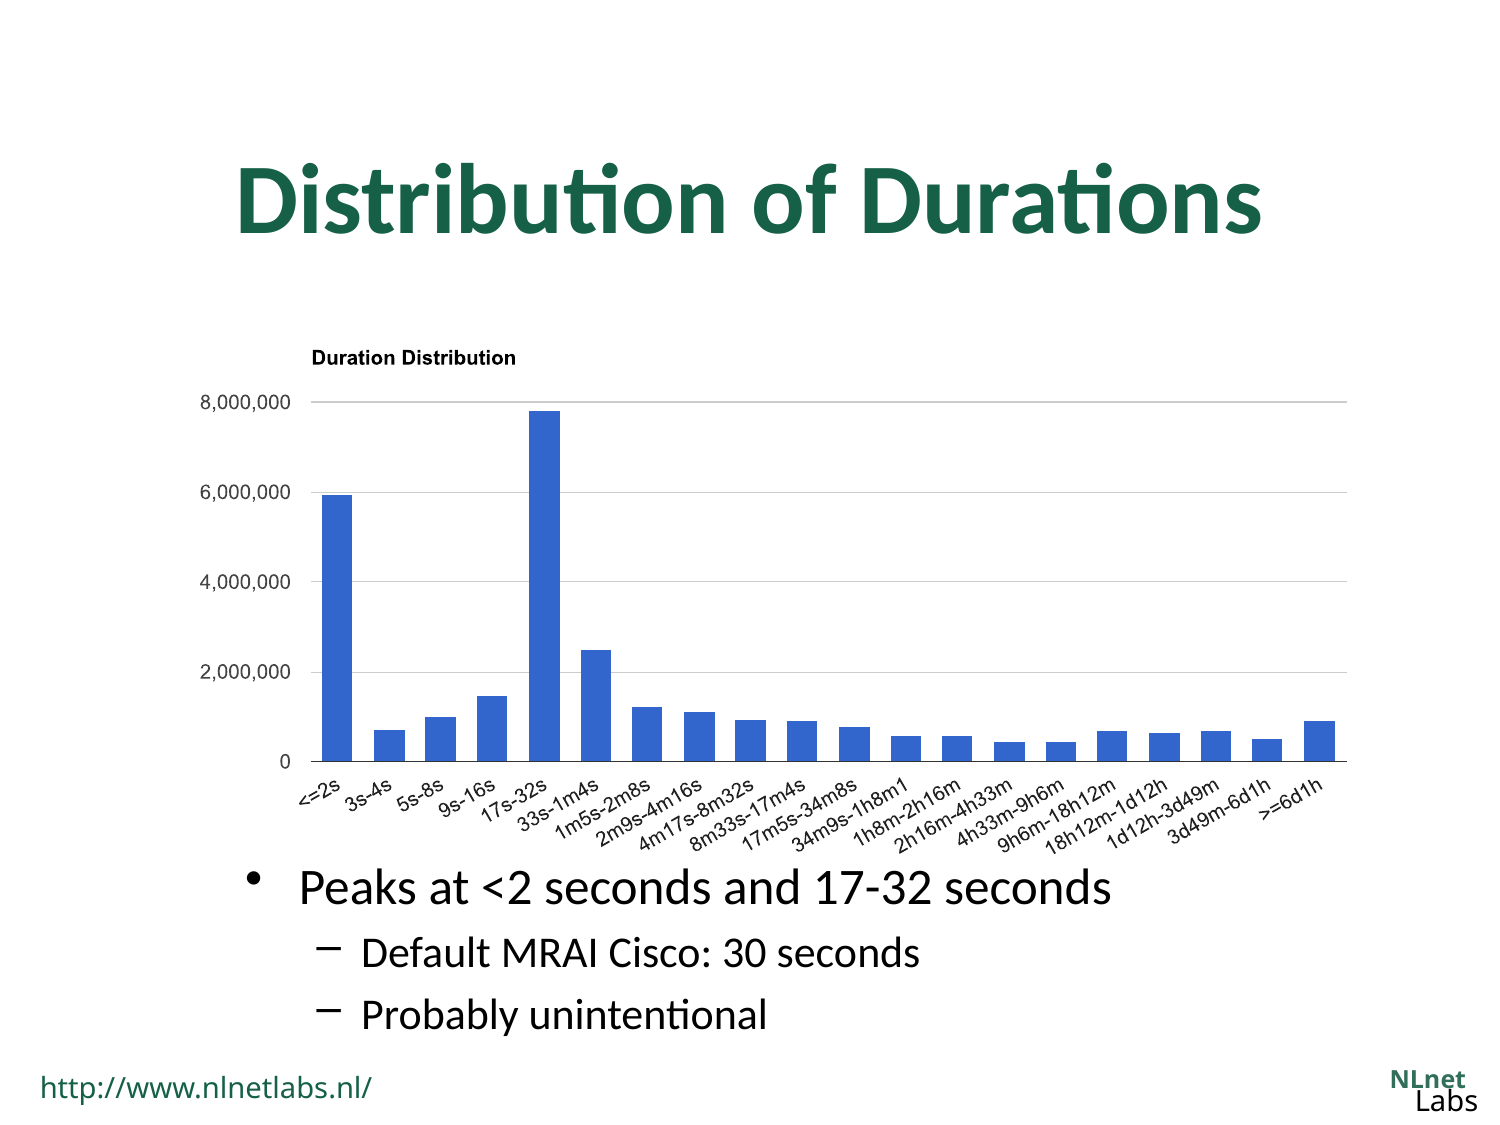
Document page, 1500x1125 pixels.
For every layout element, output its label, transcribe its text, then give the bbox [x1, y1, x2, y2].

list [199, 349, 1348, 858]
list Peaks at <2 seconds and 17-32 seconds Default MRAI Cisco: 30 seconds Probably unintentional [230, 846, 1353, 1047]
title Distribution of Durations [112, 99, 1388, 288]
